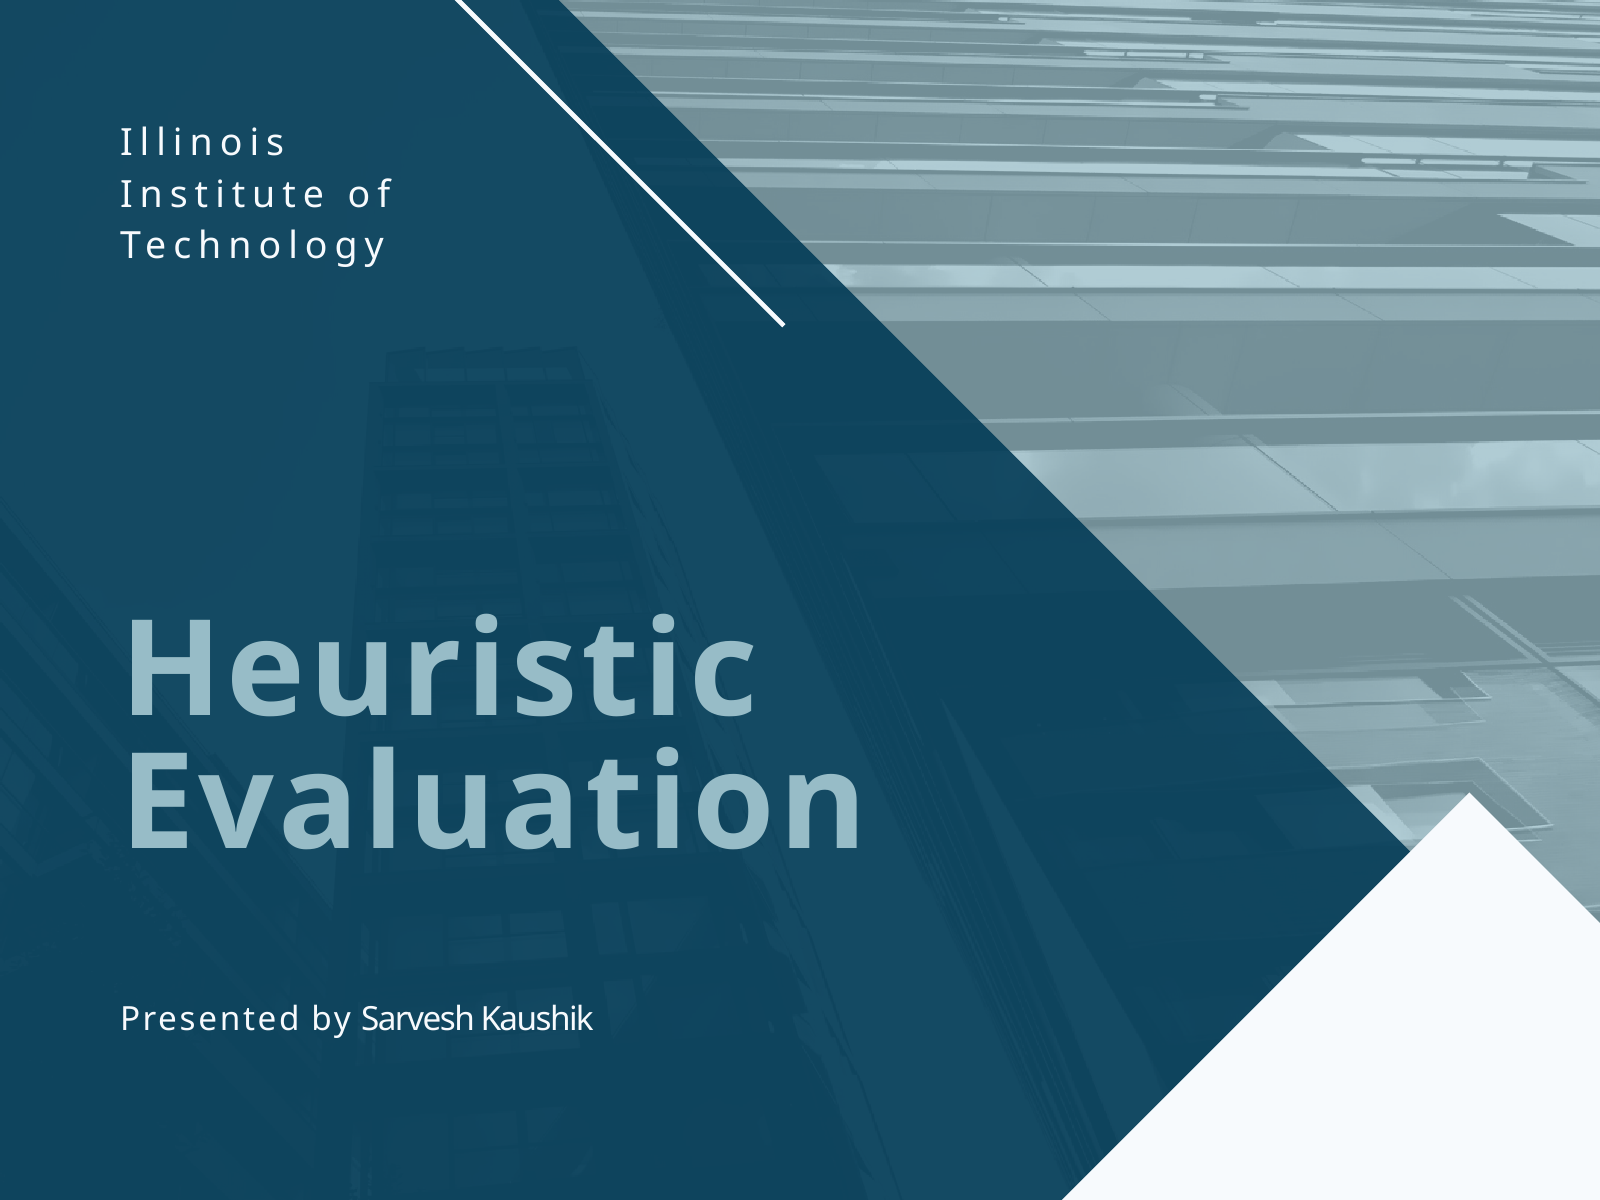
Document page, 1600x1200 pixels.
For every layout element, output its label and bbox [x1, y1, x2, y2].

text_box [0, 0, 1600, 1200]
